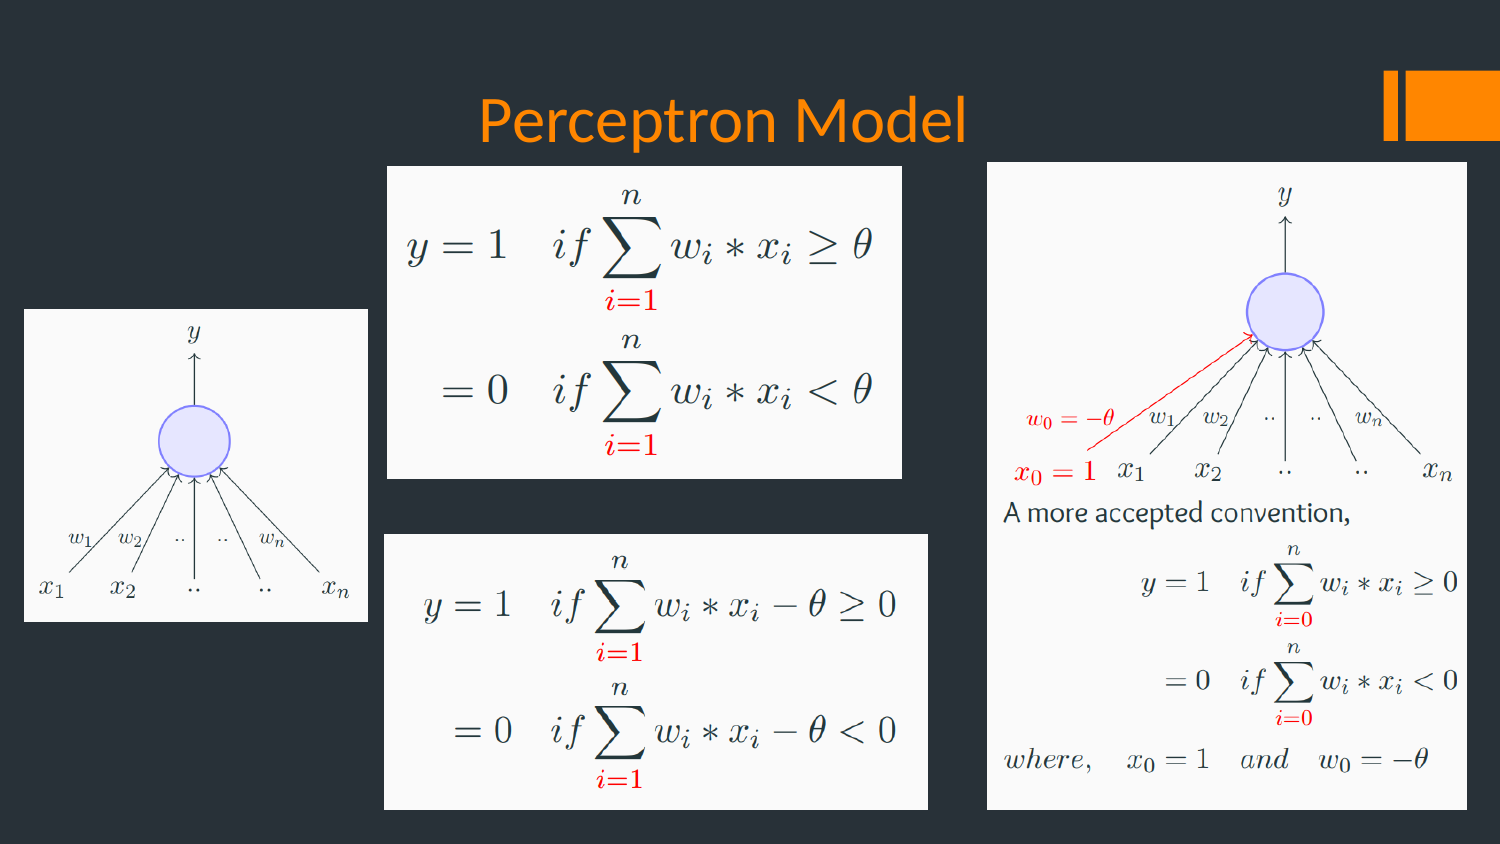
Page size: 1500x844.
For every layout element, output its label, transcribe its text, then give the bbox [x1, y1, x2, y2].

picture [986, 161, 1467, 810]
picture [383, 533, 929, 810]
picture [386, 165, 902, 480]
title Perceptron Model [99, 21, 1364, 164]
picture [24, 308, 368, 623]
